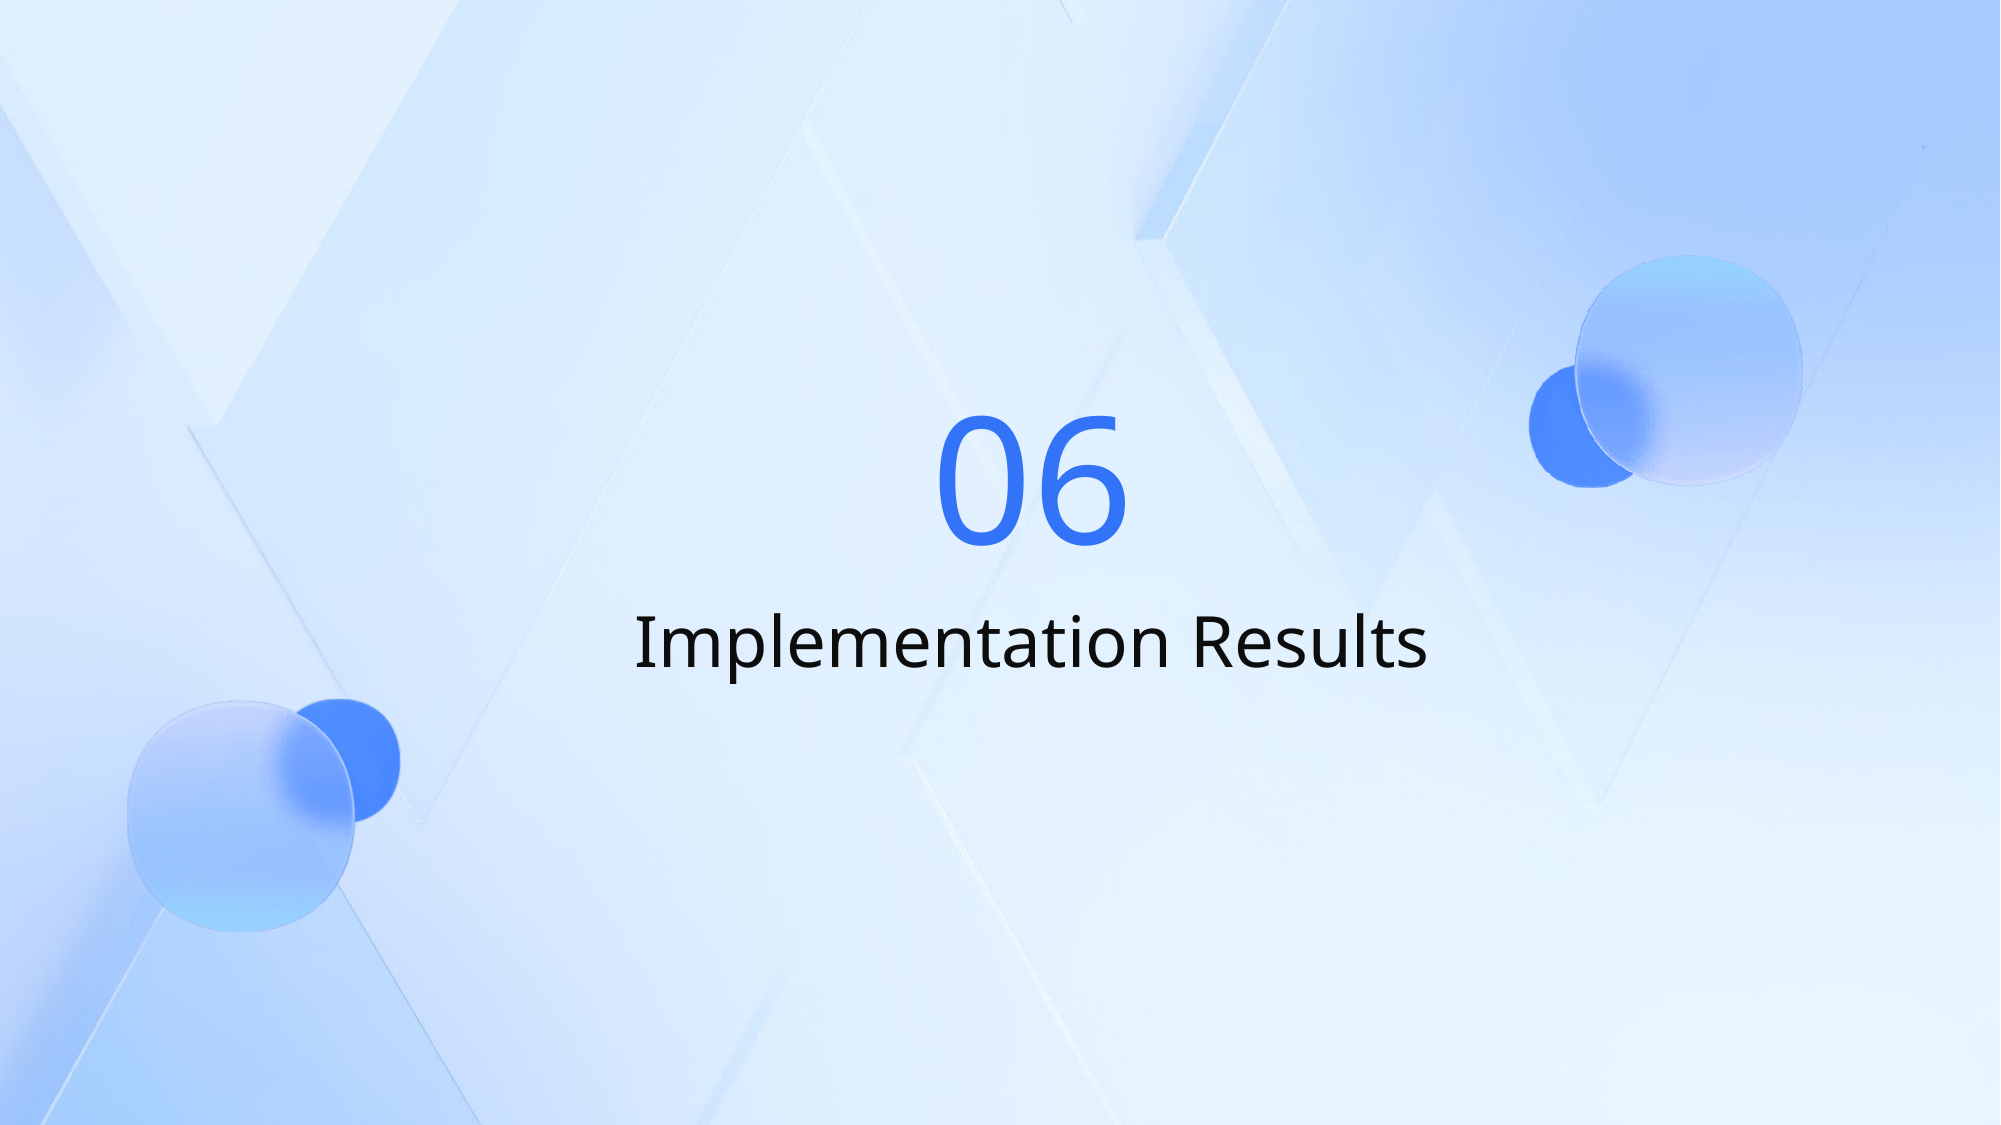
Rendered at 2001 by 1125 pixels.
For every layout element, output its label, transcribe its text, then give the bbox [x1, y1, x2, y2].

text_box Implementation Results [490, 589, 1575, 675]
picture [0, 0, 2001, 1125]
text_box 06 [899, 359, 1166, 587]
